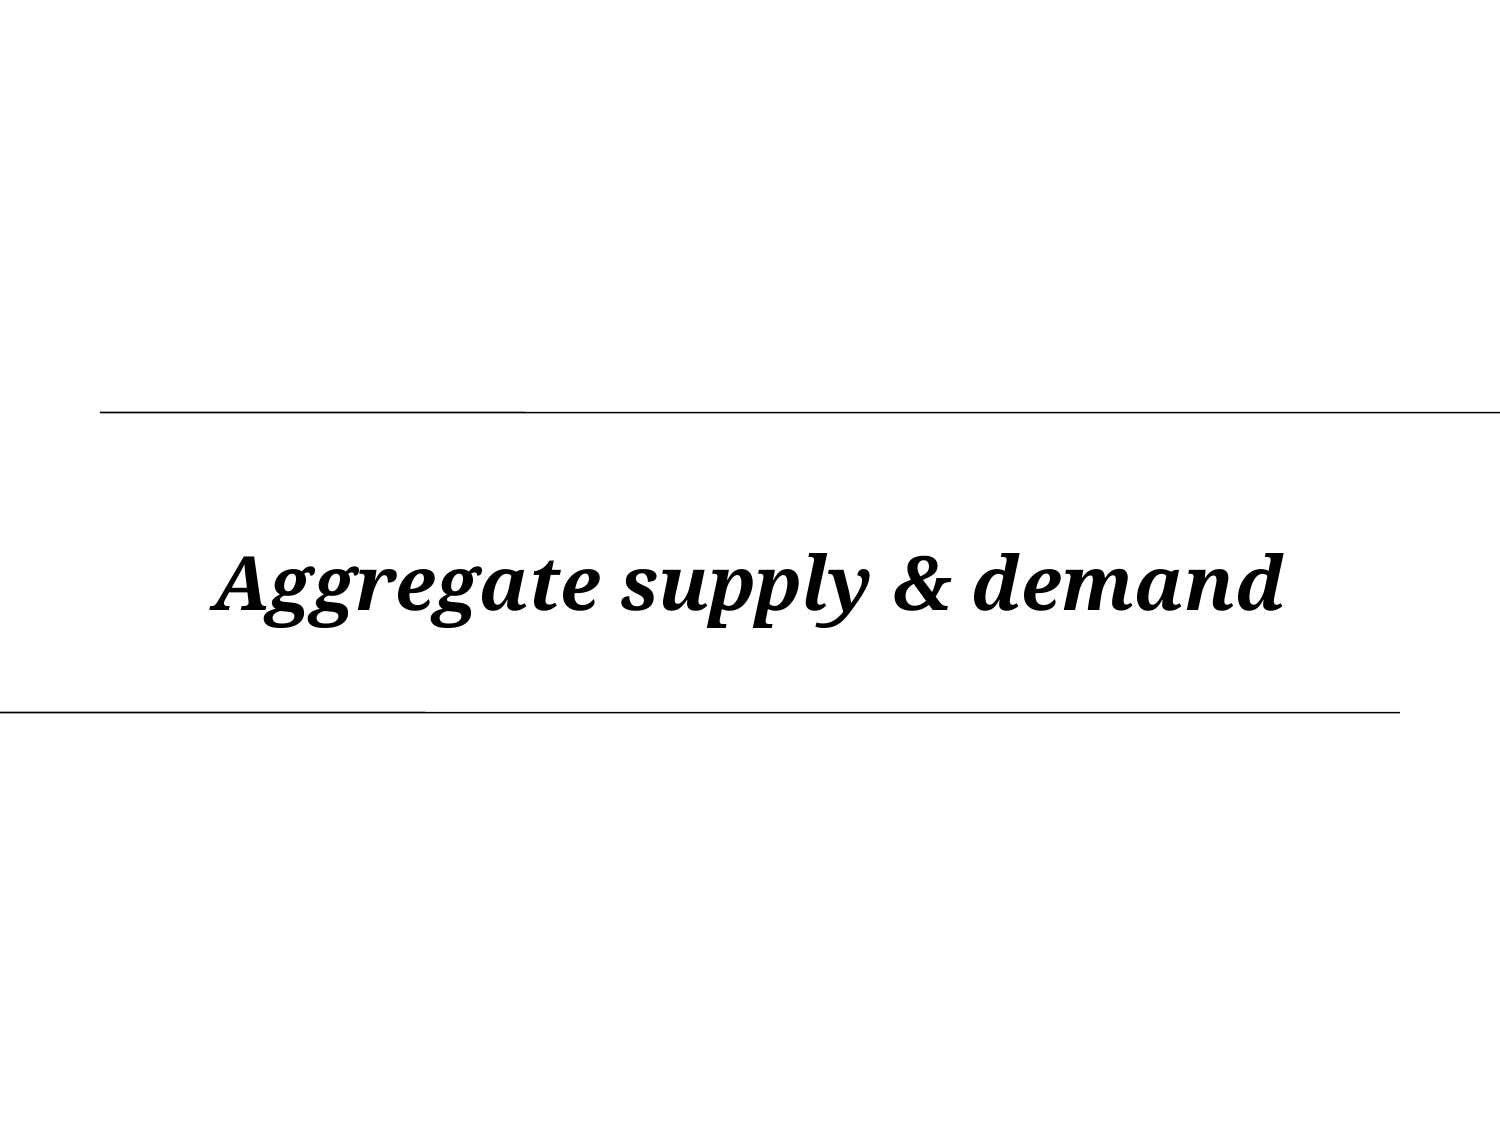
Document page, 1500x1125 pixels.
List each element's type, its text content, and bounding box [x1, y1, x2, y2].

title Aggregate supply & demand [112, 437, 1388, 679]
